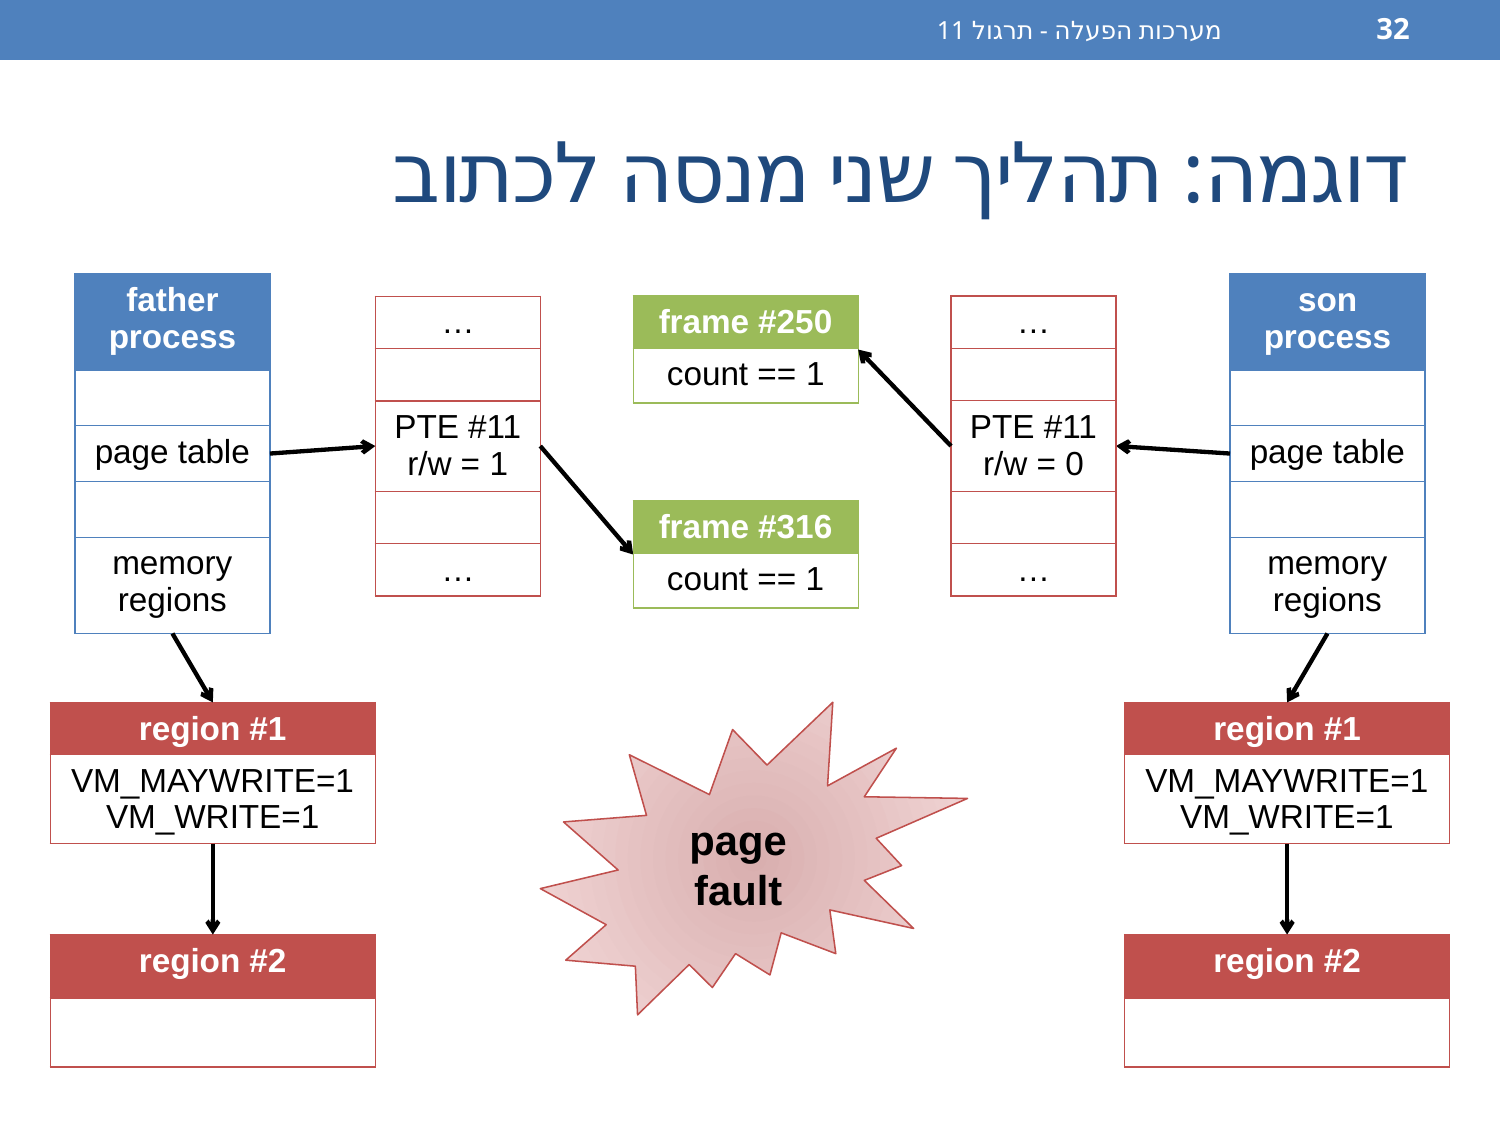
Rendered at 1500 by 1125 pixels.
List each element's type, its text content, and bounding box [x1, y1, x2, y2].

table_header region #2 [51, 935, 375, 997]
table_header frame #316 [641, 502, 858, 553]
table_header region #1 [51, 703, 375, 754]
text_box page fault [539, 701, 969, 1016]
table_header … [952, 297, 1115, 348]
table_cell count == 1 [634, 349, 858, 402]
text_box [540, 453, 634, 557]
title דוגמה: תהליך שני מנסה לכתוב [75, 87, 1425, 250]
table_header region #1 [1125, 703, 1449, 754]
table_cell [1231, 482, 1424, 537]
slide_number 32 [1250, 3, 1425, 57]
table_cell [76, 482, 269, 537]
table_header father process [76, 274, 269, 369]
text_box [857, 350, 952, 454]
table_cell [1125, 999, 1449, 1066]
table_cell [957, 349, 1115, 400]
table_cell page table [1231, 426, 1424, 481]
table_header frame #250 [634, 297, 858, 348]
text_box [172, 633, 214, 703]
table_cell memory regions [1231, 538, 1424, 633]
table_cell [376, 492, 537, 543]
table_header … [376, 297, 540, 348]
table_cell … [952, 544, 1115, 595]
table_cell PTE #11 r/w = 0 [952, 401, 1115, 491]
table_cell [76, 371, 269, 425]
table_cell PTE #11 r/w = 1 [376, 402, 540, 491]
table_cell … [376, 544, 540, 595]
table_cell [952, 492, 1115, 543]
table_cell [376, 349, 540, 400]
table_cell memory regions [76, 538, 269, 633]
table_cell VM_MAYWRITE=1 VM_WRITE=1 [51, 755, 375, 843]
table_header son process [1231, 274, 1424, 369]
table_header region #2 [1125, 935, 1449, 997]
table_cell VM_MAYWRITE=1 VM_WRITE=1 [1125, 755, 1449, 843]
table_cell count == 1 [634, 554, 858, 607]
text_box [1286, 633, 1328, 703]
table_cell [1231, 371, 1424, 425]
footer מערכות הפעלה - תרגול 11 [562, 3, 1238, 57]
table_cell [51, 999, 375, 1066]
table_cell page table [76, 426, 269, 481]
